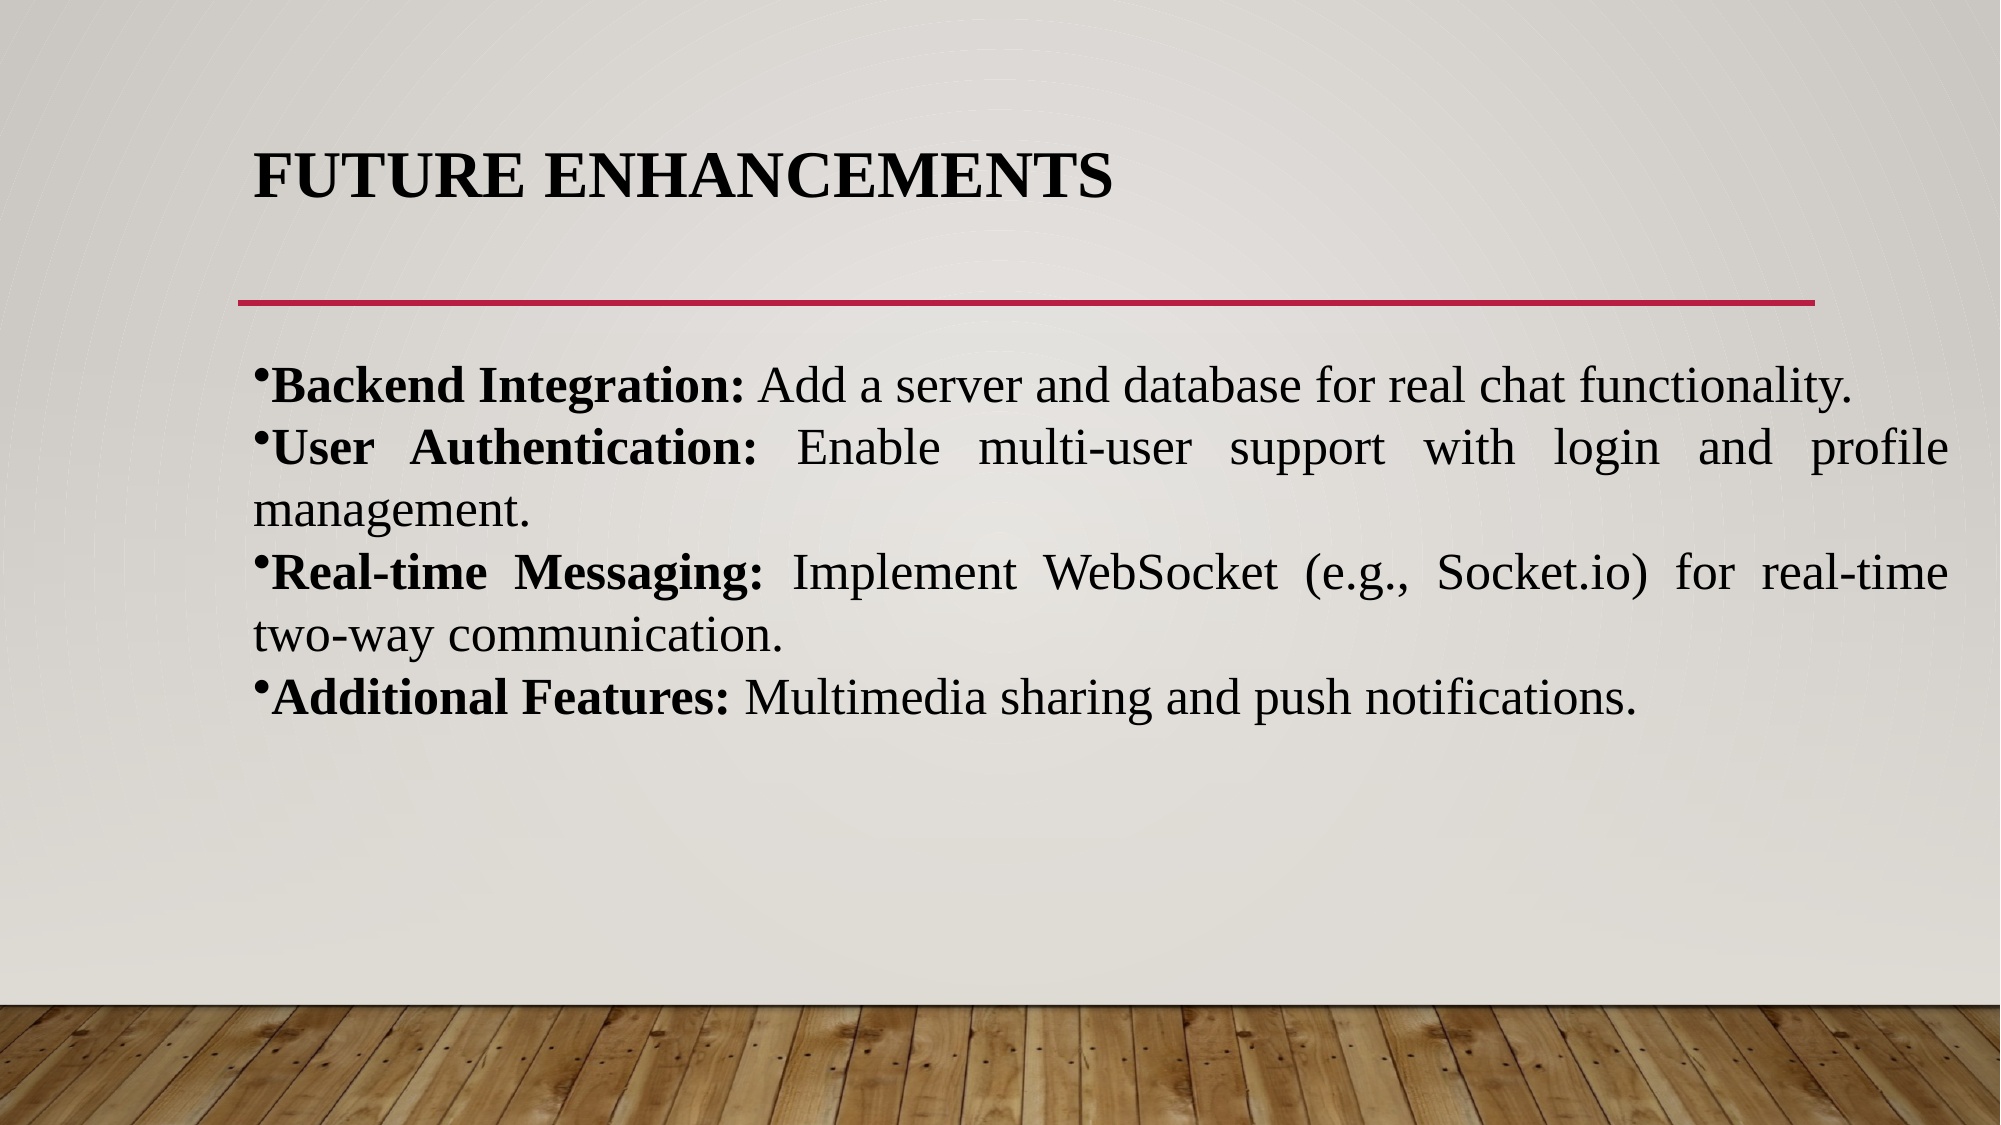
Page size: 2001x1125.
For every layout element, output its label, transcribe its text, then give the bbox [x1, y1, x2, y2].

title Future Enhancements [238, 131, 1814, 211]
list Backend Integration: Add a server and database for real chat functionality. User Authentication: Enable multi-user support with login and profile management. Real-time Messaging: Implement WebSocket (e.g., Socket.io) for real-time two-way communication. Additional Features: Multimedia sharing and push notifications. [238, 211, 1965, 864]
picture [0, 1005, 2000, 1125]
